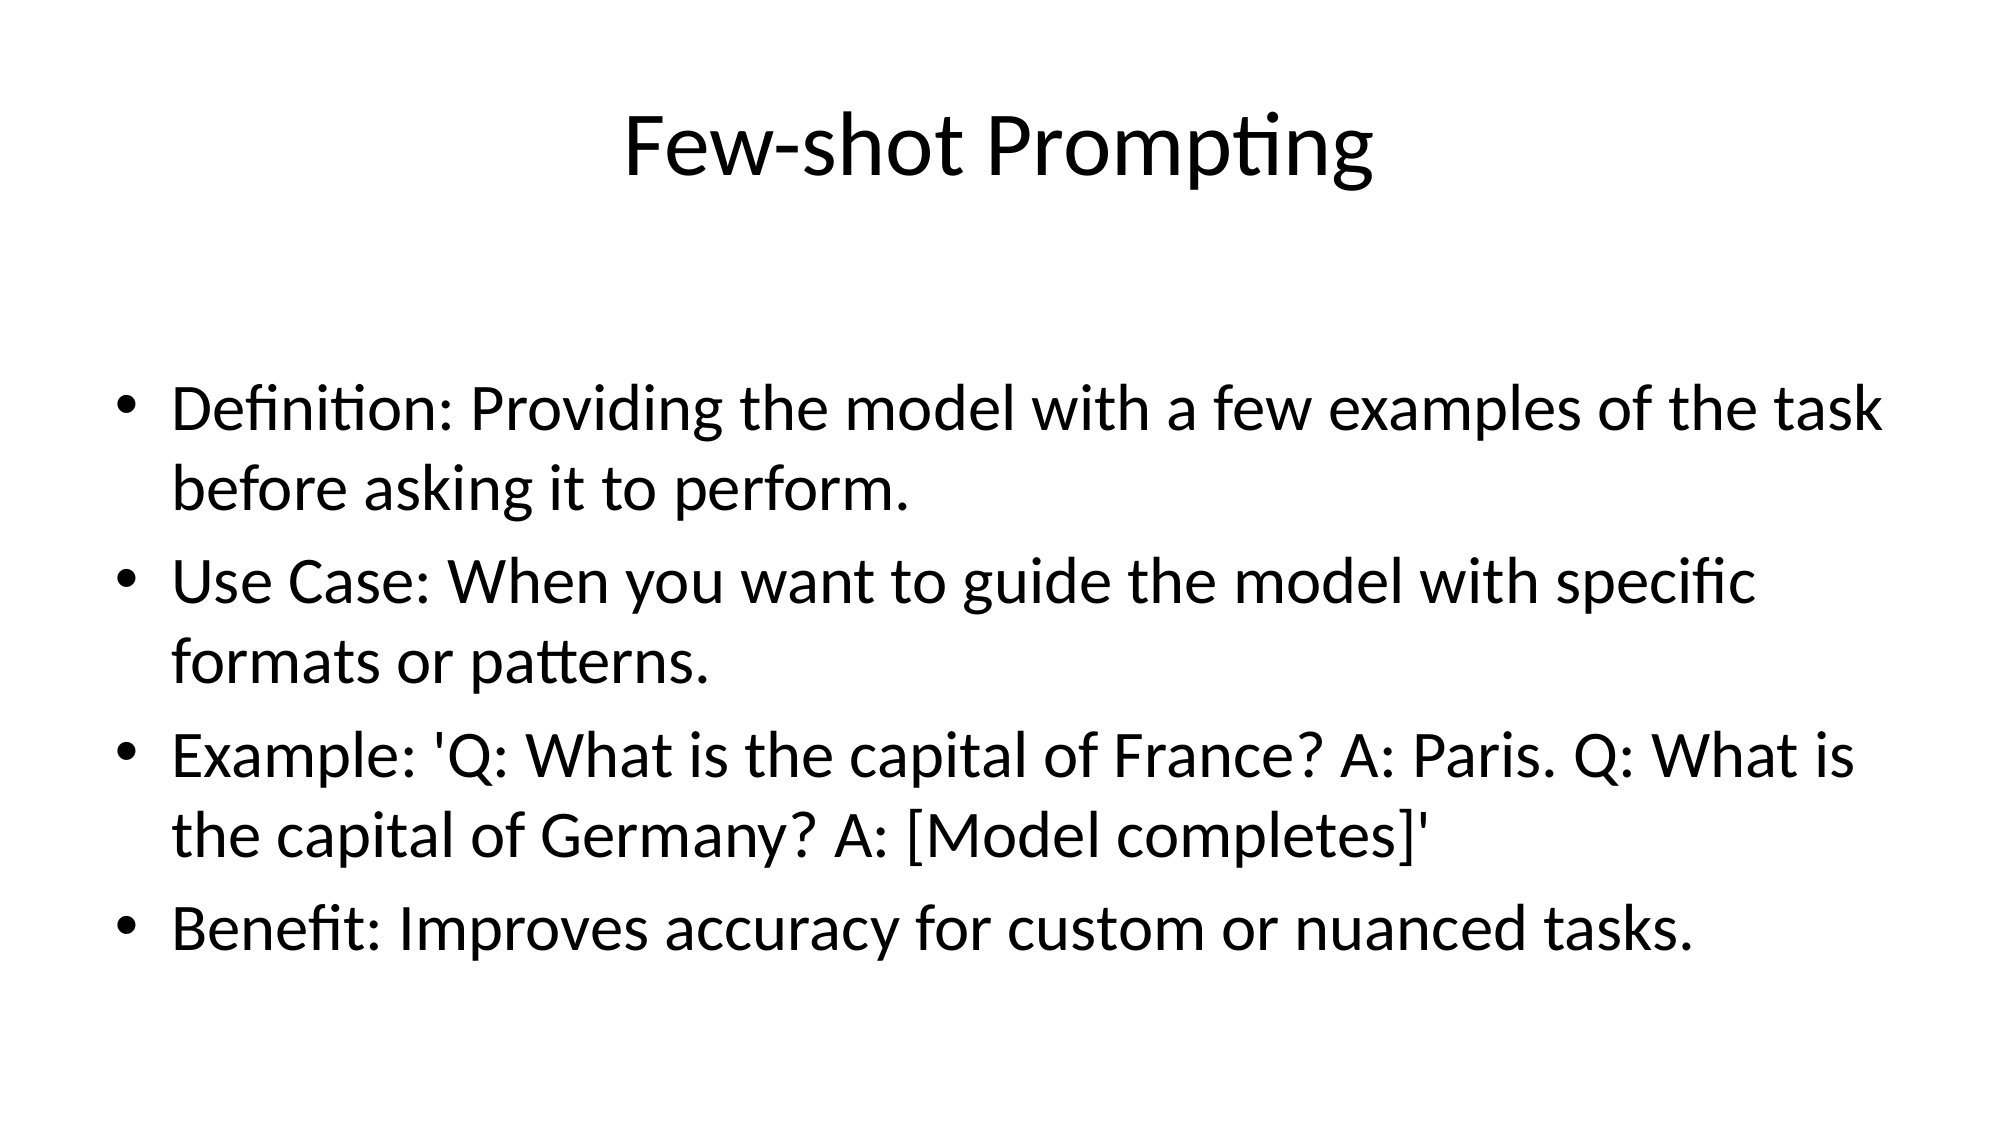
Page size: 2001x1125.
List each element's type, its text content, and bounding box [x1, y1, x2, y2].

title Few-shot Prompting [99, 45, 1900, 233]
list Definition: Providing the model with a few examples of the task before asking it to perform. Use Case: When you want to guide the model with specific formats or patterns. Example: 'Q: What is the capital of France? A: Paris. Q: What is the capital of Germany? A: [Model completes]' Benefit: Improves accuracy for custom or nuanced tasks. [99, 262, 1900, 1005]
